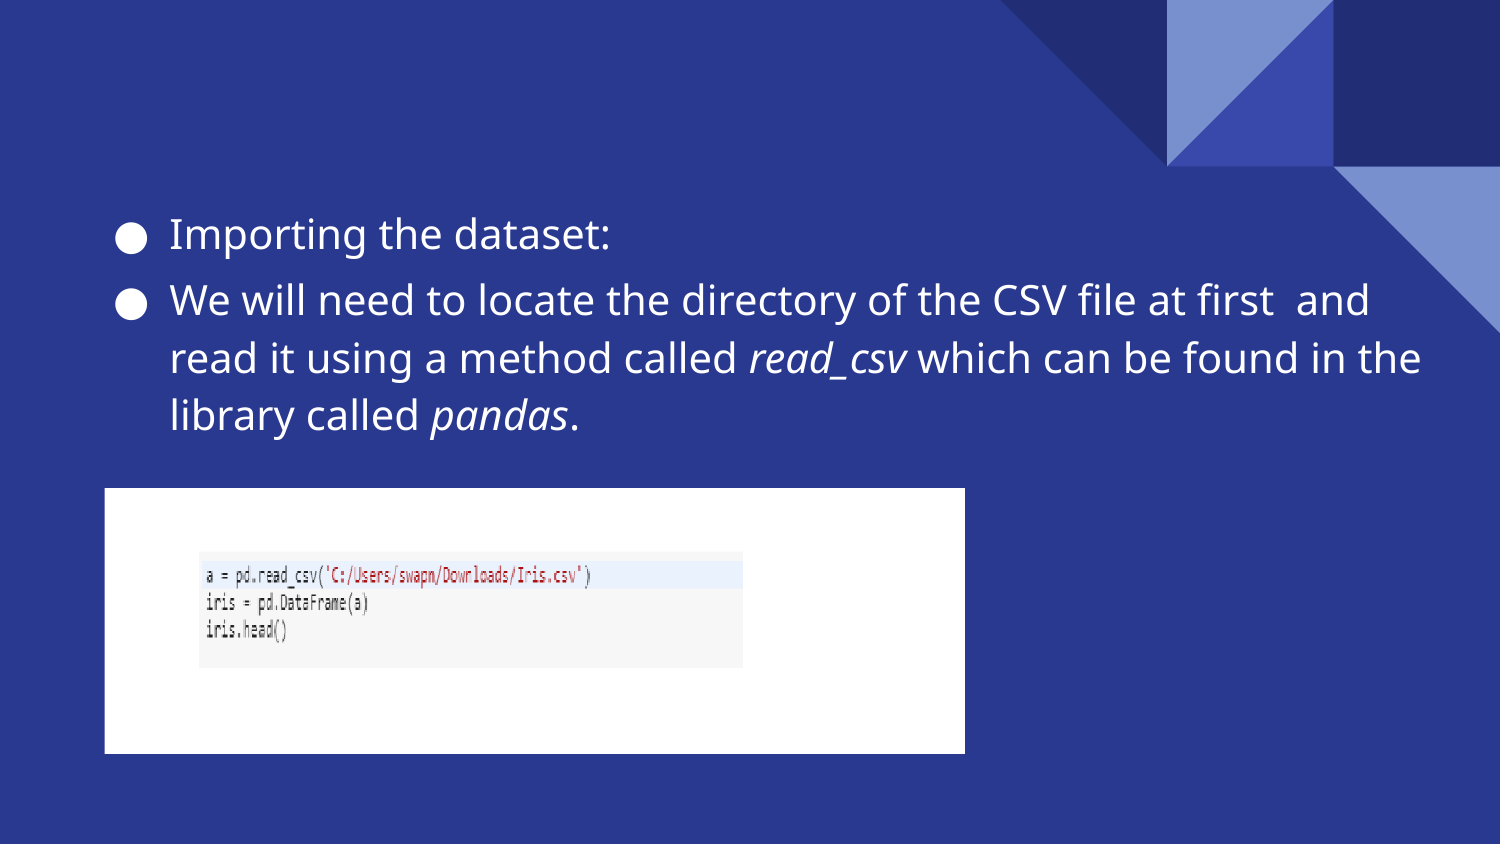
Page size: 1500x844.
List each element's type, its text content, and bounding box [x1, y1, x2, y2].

title Importing the dataset: We will need to locate the directory of the CSV file at first and read it using a method called read_csv which can be found in the library called pandas. [98, 353, 1447, 491]
picture [104, 488, 1022, 820]
